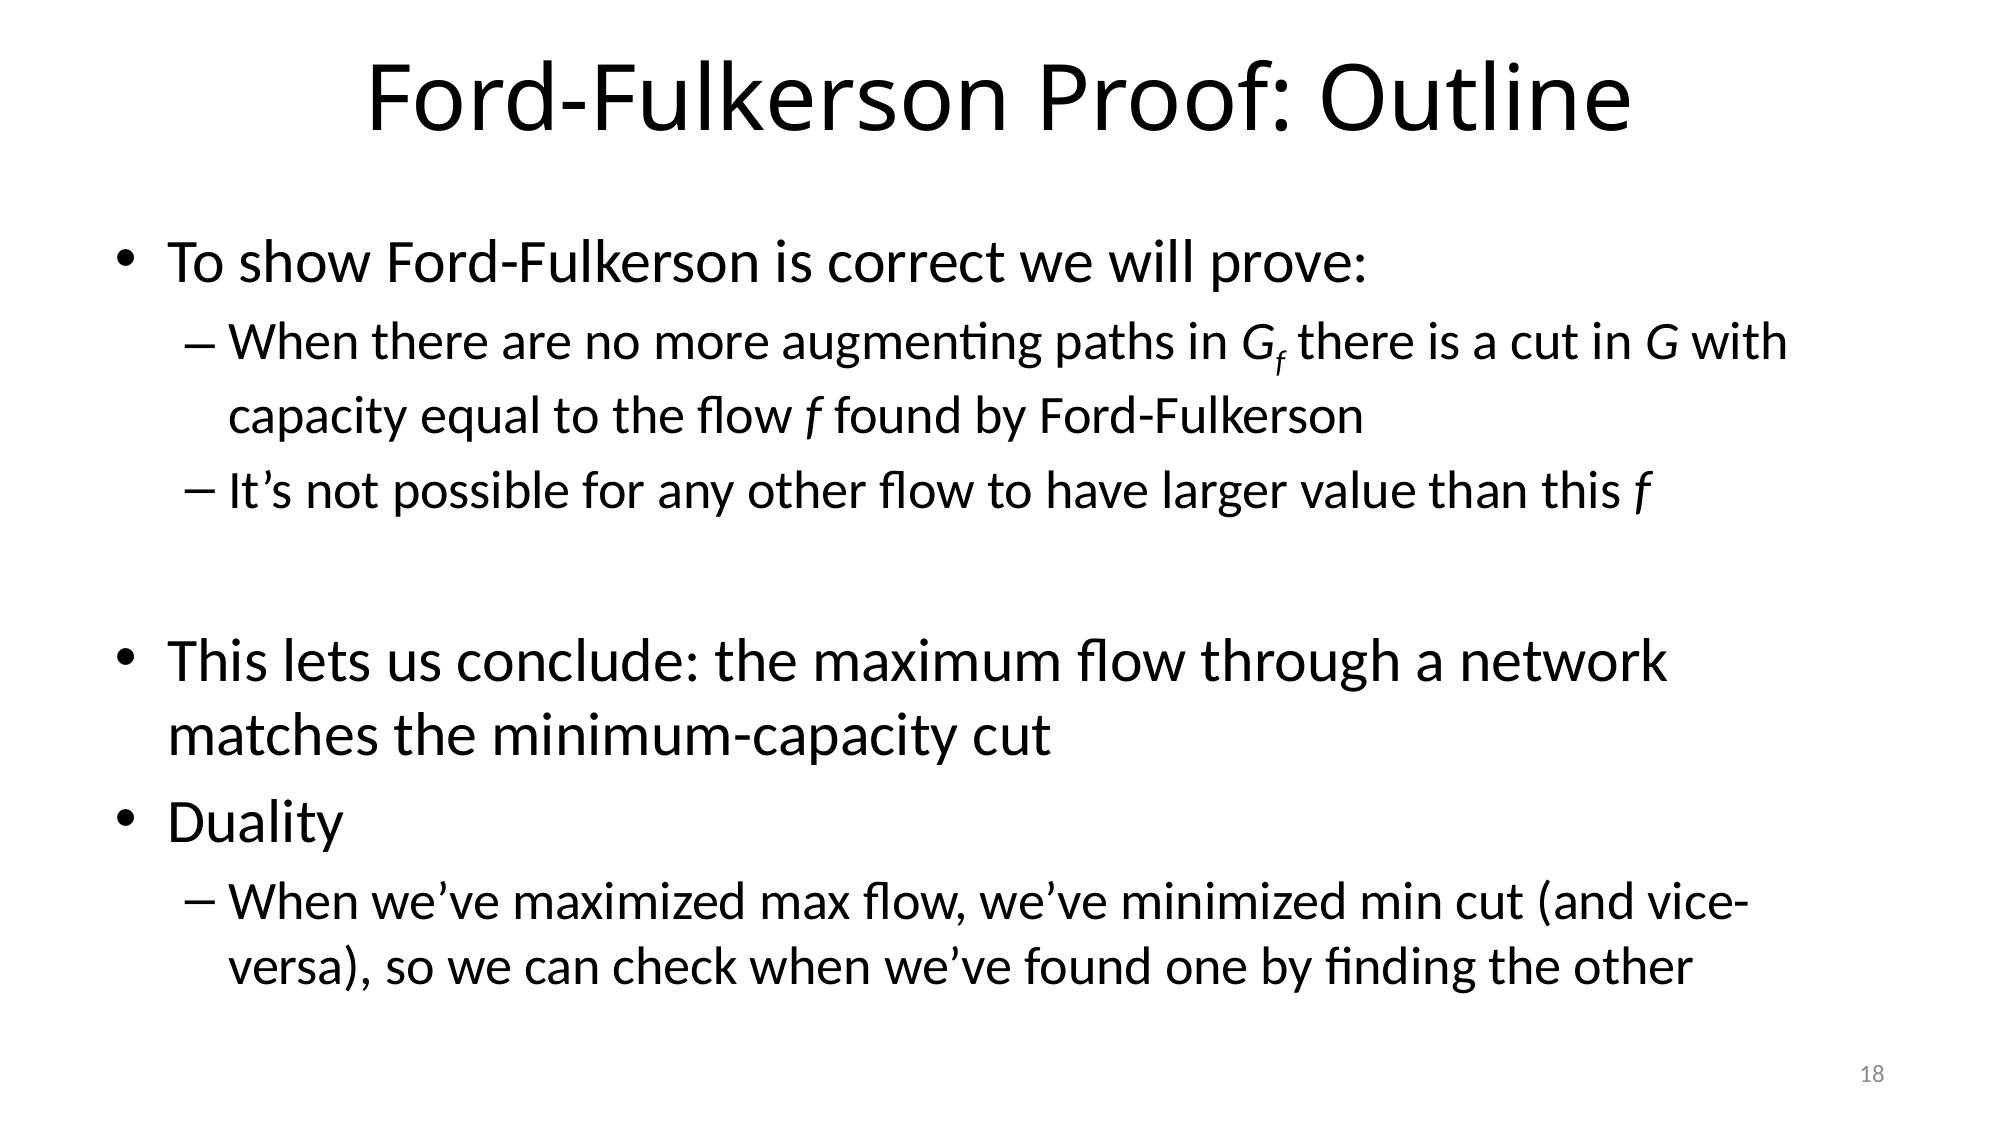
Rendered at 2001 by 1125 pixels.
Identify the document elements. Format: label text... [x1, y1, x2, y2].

slide_number 18 [1433, 1042, 1900, 1103]
list To show Ford-Fulkerson is correct we will prove: When there are no more augmenting paths in Gf there is a cut in G with capacity equal to the flow f found by Ford-Fulkerson It’s not possible for any other flow to have larger value than this f This lets us conclude: the maximum flow through a network matches the minimum-capacity cut Duality When we’ve maximized max flow, we’ve minimized min cut (and vice-versa), so we can check when we’ve found one by finding the other [99, 212, 1900, 1005]
title Ford-Fulkerson Proof: Outline [99, 24, 1900, 163]
